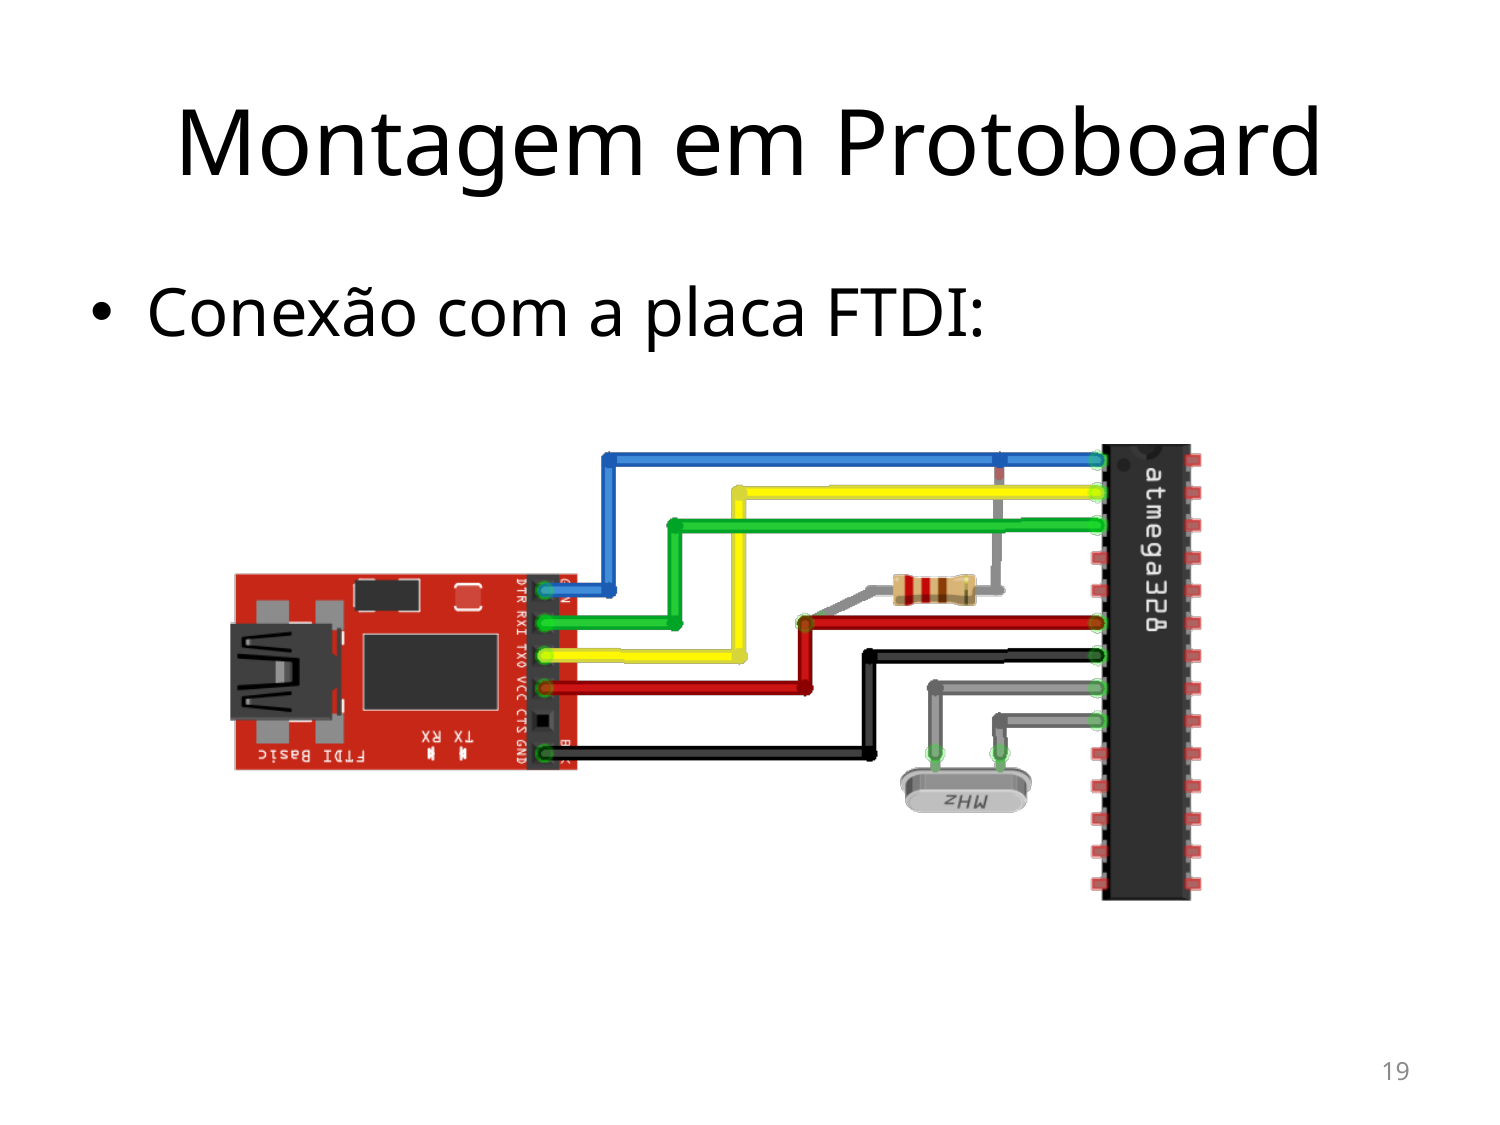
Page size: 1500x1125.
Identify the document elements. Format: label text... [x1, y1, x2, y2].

title Montagem em Protoboard [75, 45, 1425, 233]
list Conexão com a placa FTDI: [75, 262, 1425, 1005]
picture [229, 444, 1202, 913]
slide_number 19 [1074, 1042, 1425, 1103]
